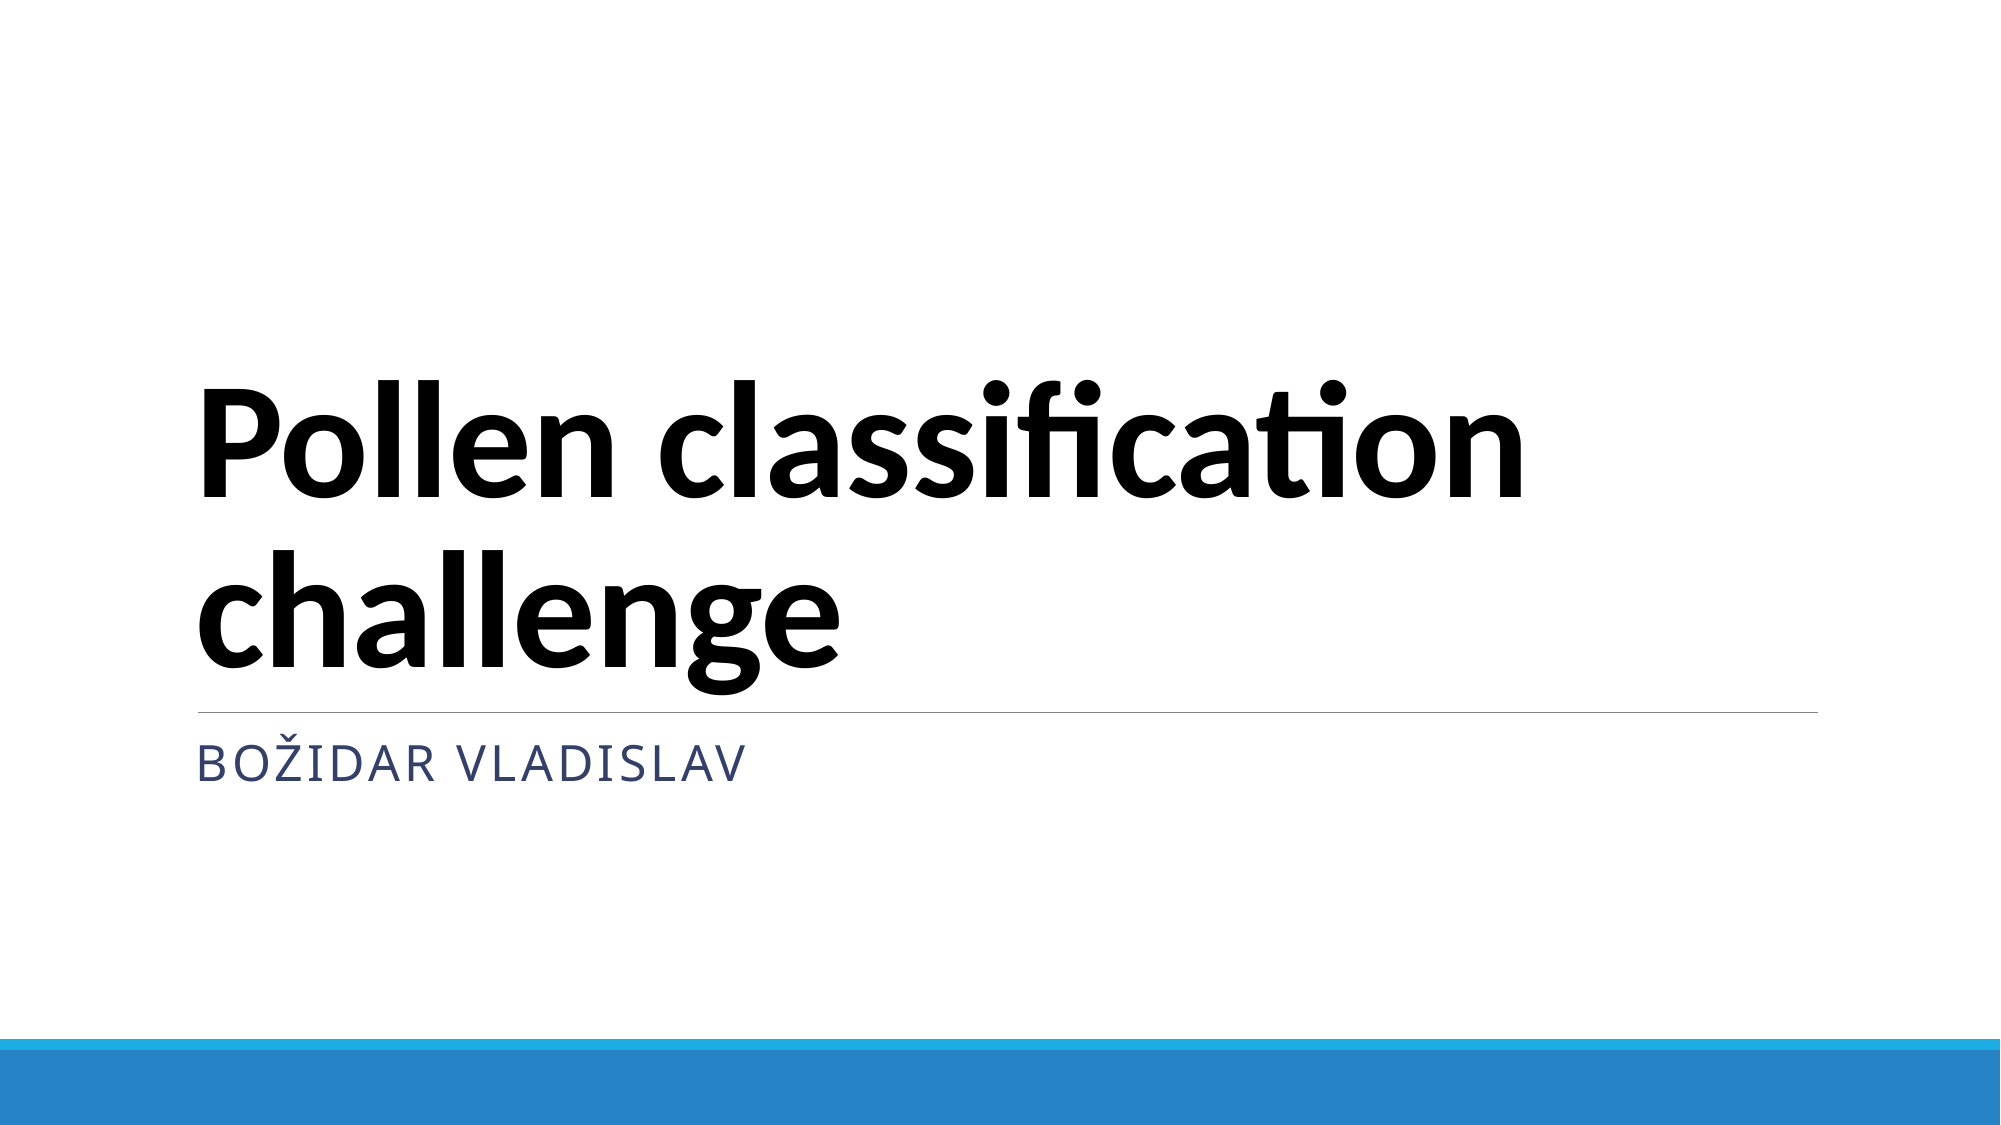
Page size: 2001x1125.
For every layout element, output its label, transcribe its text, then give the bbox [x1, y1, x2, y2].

title Pollen classification challenge [180, 124, 1830, 710]
subtitle Božidar Vladislav [180, 730, 1831, 919]
